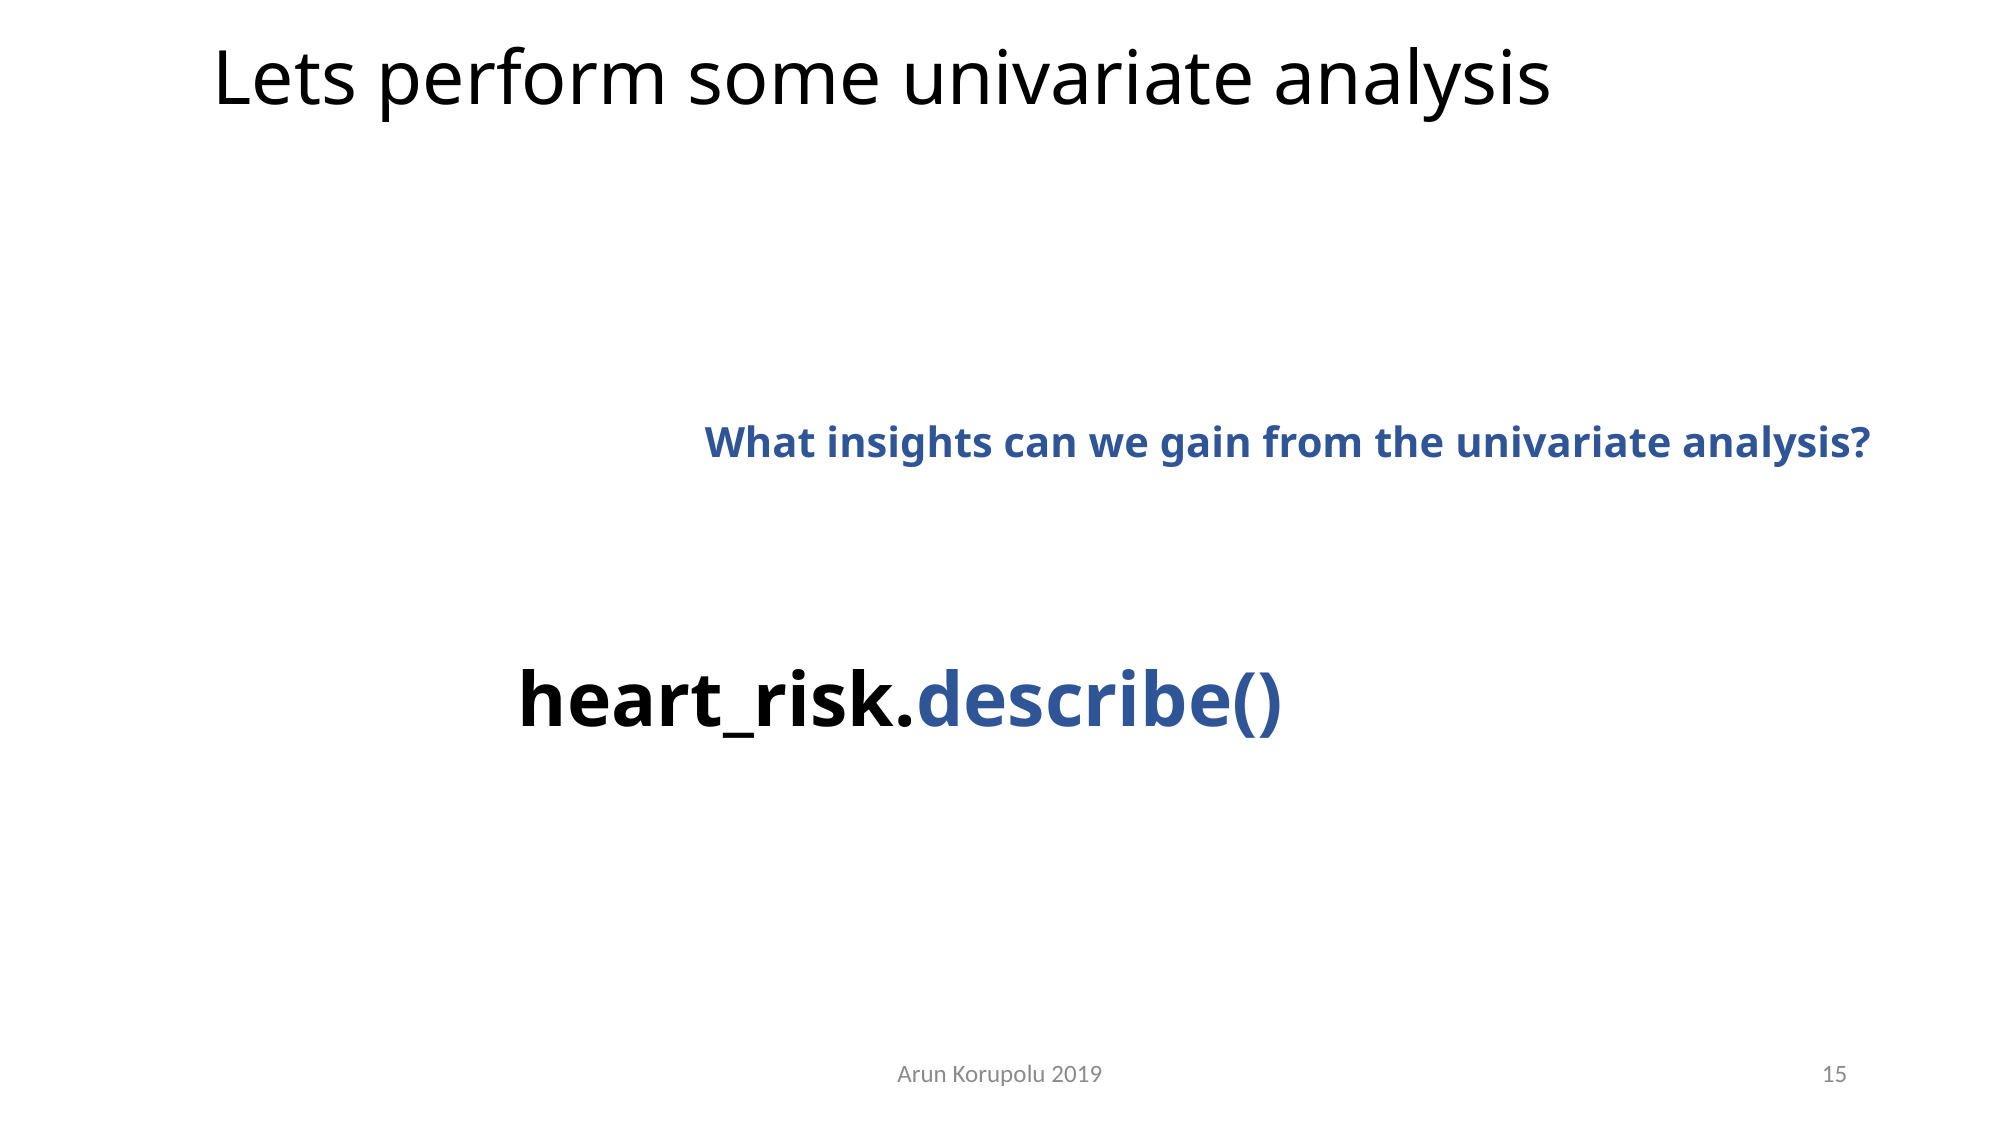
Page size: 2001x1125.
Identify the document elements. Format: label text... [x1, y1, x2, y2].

footer Arun Korupolu 2019 [662, 1042, 1338, 1103]
text_box What insights can we gain from the univariate analysis? [690, 408, 1887, 473]
text_box Lets perform some univariate analysis [197, 22, 2000, 128]
text_box heart_risk.describe() [503, 644, 1299, 749]
slide_number 15 [1412, 1042, 1863, 1103]
